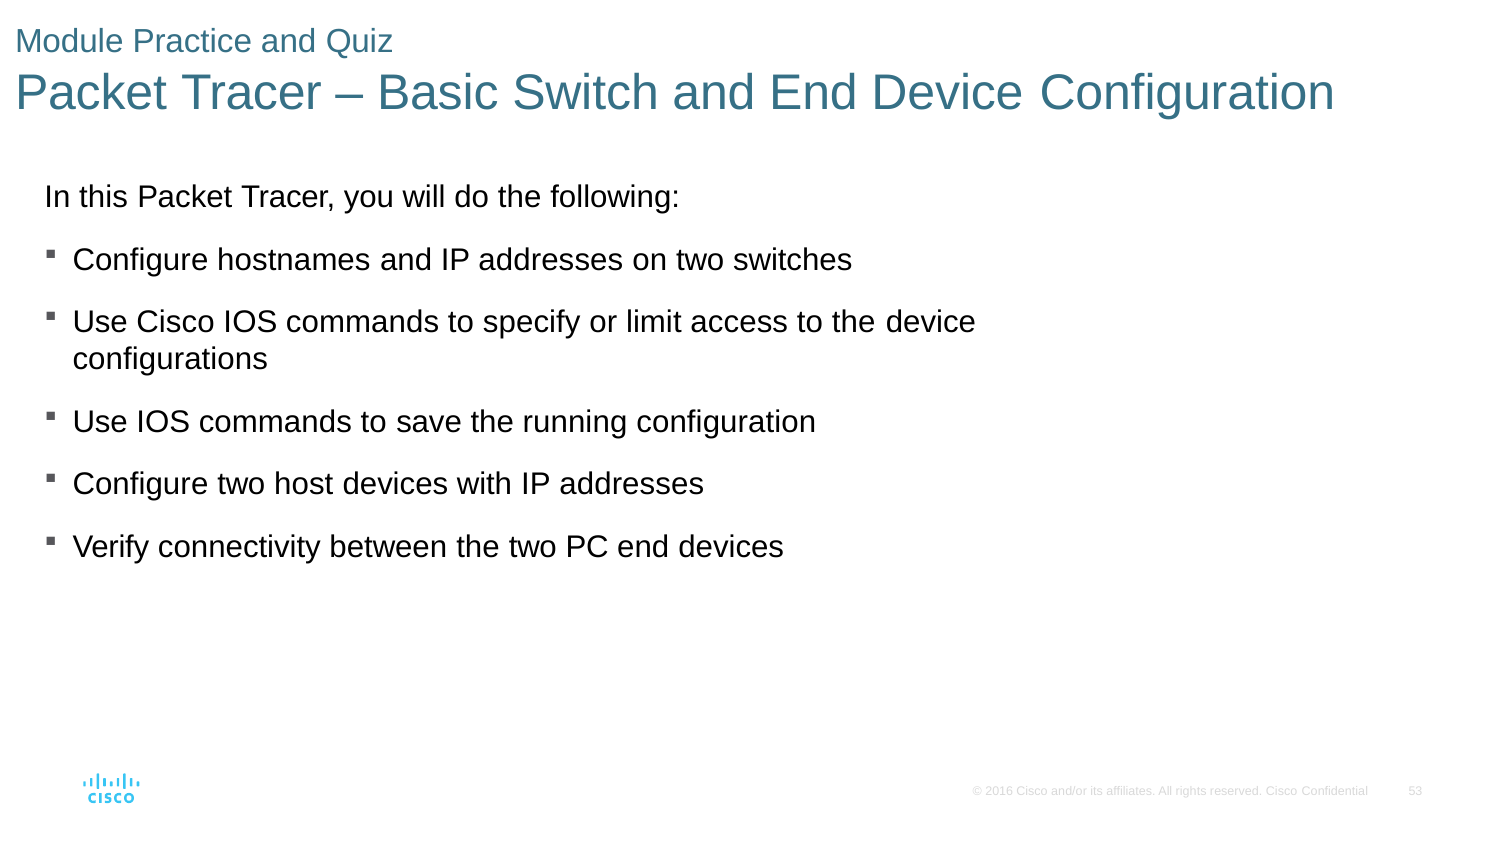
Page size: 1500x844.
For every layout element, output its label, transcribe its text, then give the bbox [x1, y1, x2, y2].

slide_number 53 [1402, 782, 1429, 844]
text_box In this Packet Tracer, you will do the following: Configure hostnames and IP addresses on two switches Use Cisco IOS commands to specify or limit access to the device configurations Use IOS commands to save the running configuration Configure two host devices with IP addresses Verify connectivity between the two PC end devices [42, 174, 1178, 564]
footer © 2016 Cisco and/or its affiliates. All rights reserved. Cisco Confidential [970, 782, 1381, 844]
title Module Practice and Quiz Packet Tracer – Basic Switch and End Device Configuration [12, 17, 1343, 161]
